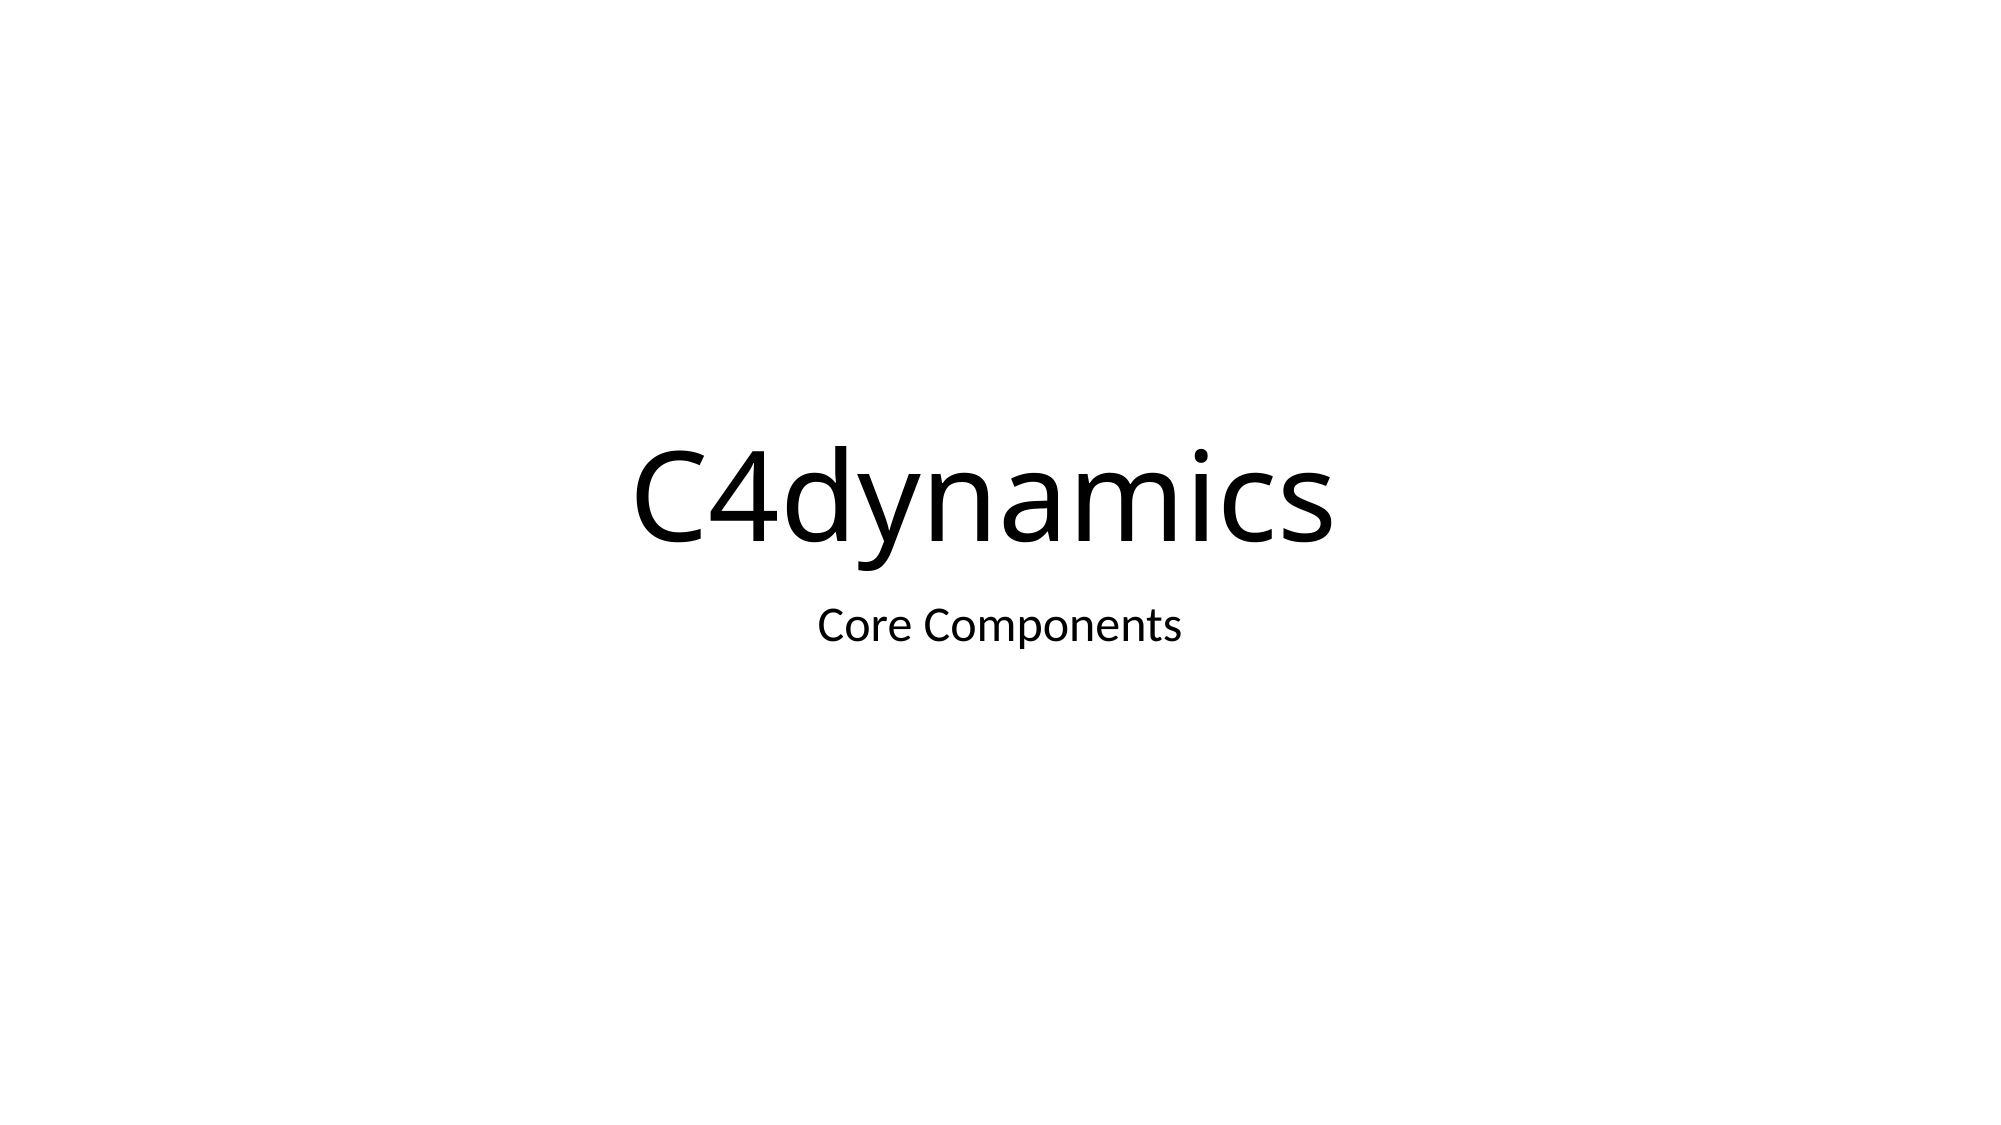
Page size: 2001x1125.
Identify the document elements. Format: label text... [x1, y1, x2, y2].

title C4dynamics [249, 184, 1750, 576]
subtitle Core Components [249, 590, 1750, 863]
